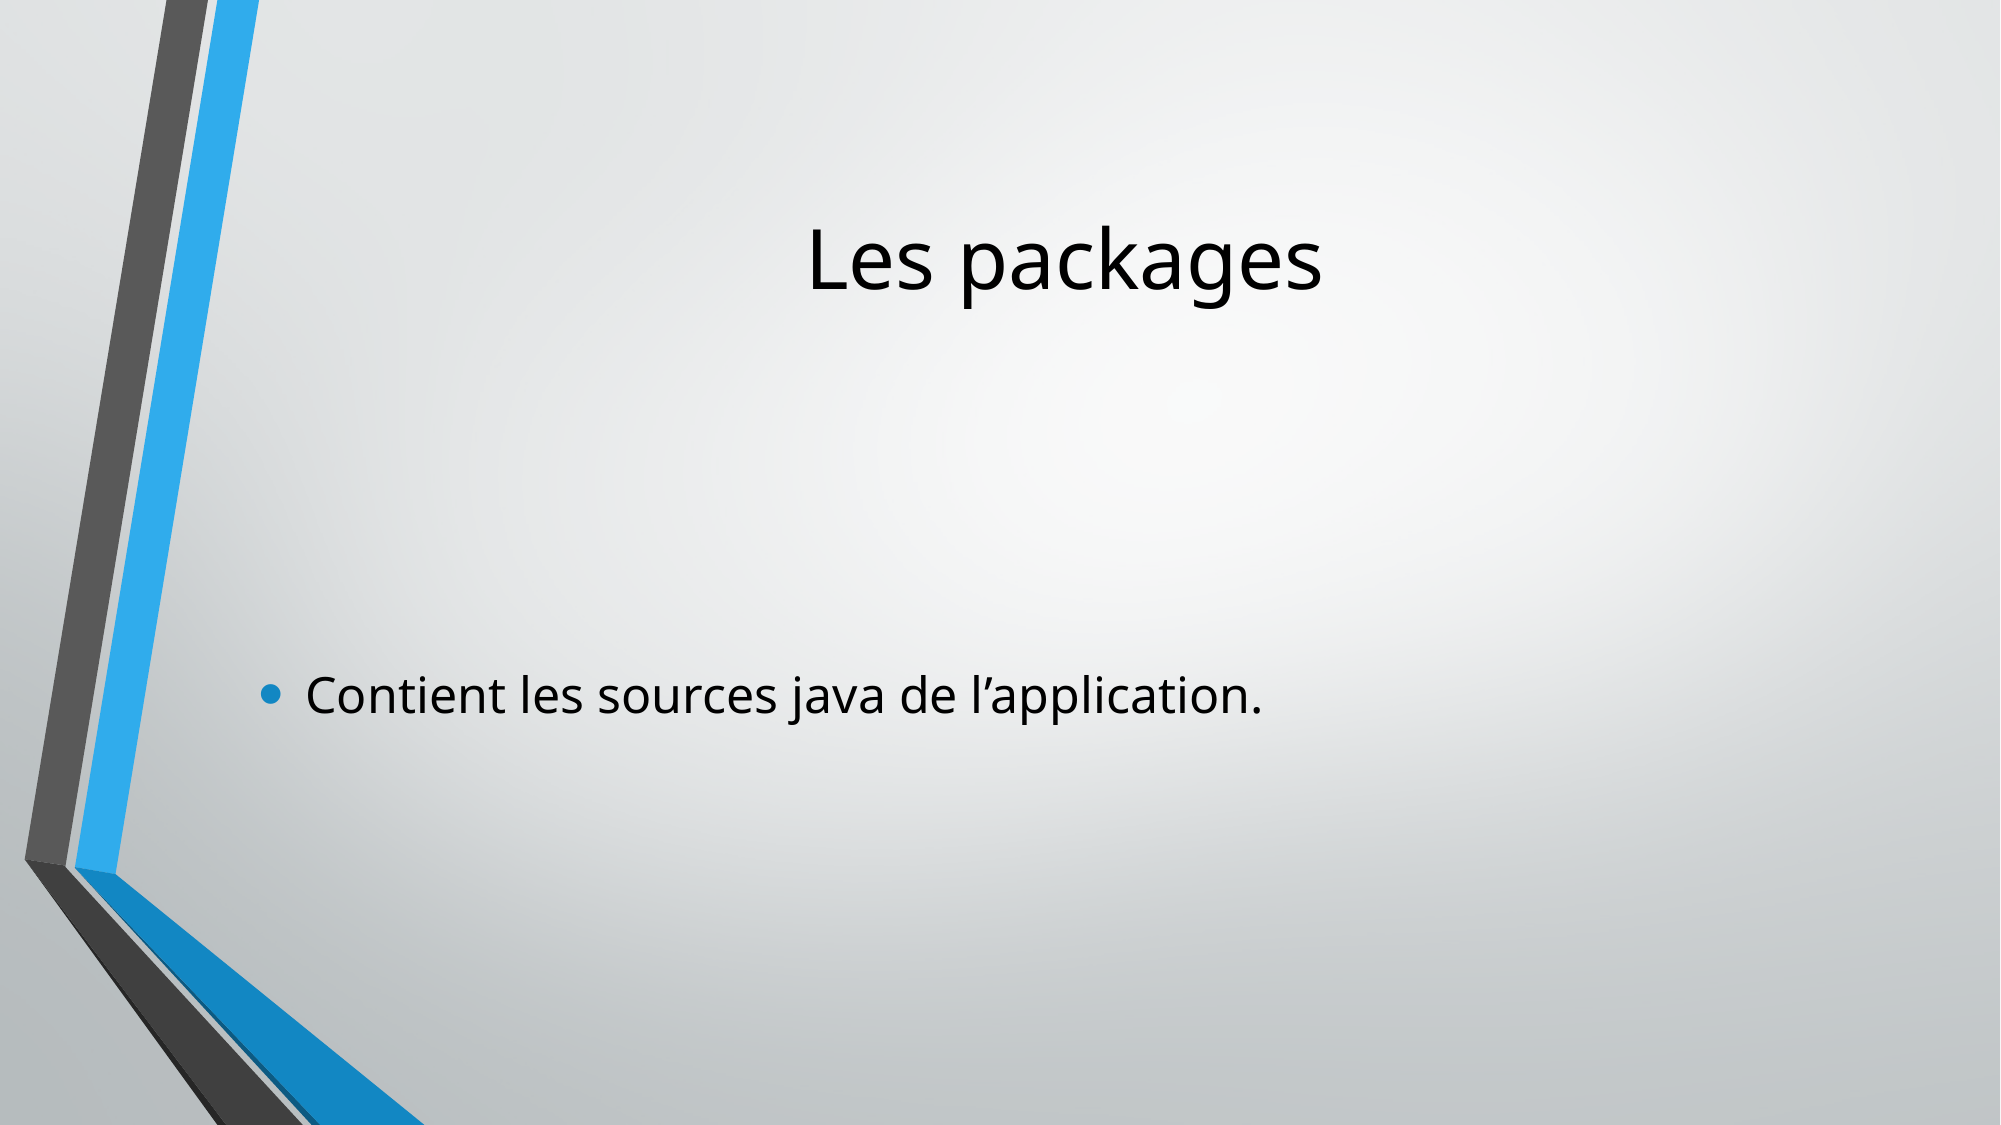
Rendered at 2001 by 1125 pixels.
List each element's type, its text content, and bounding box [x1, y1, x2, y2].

title Les packages [243, 112, 1887, 400]
list Contient les sources java de l’application. [243, 437, 1887, 950]
